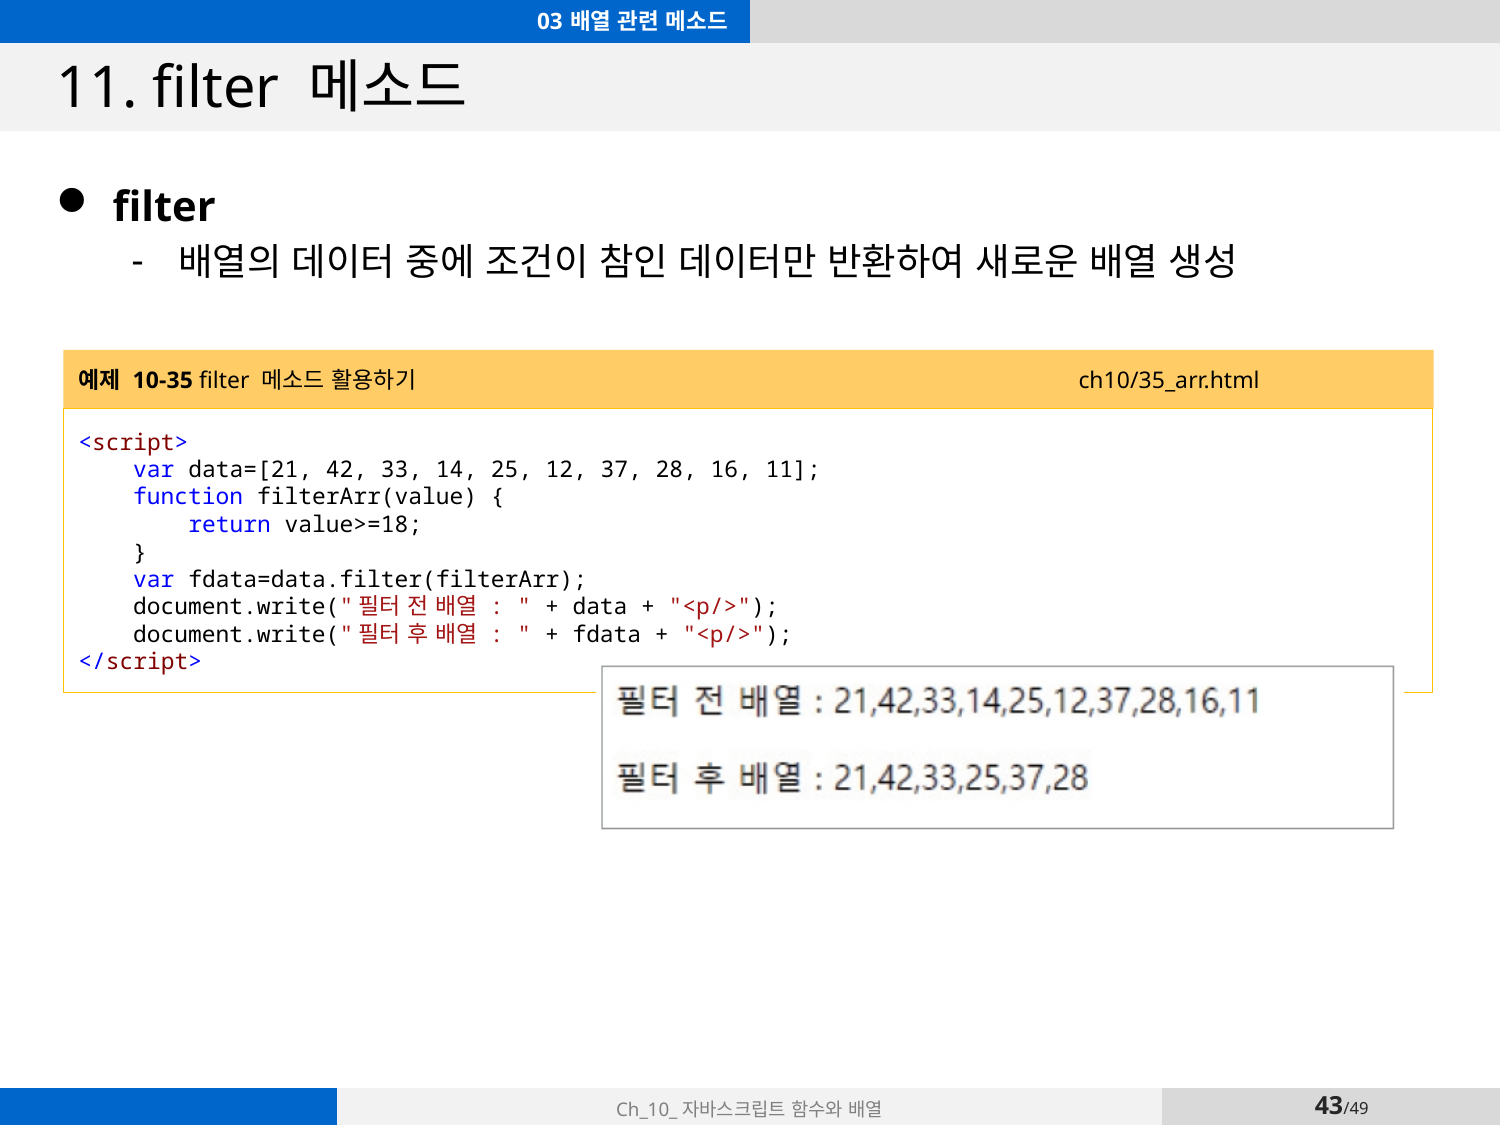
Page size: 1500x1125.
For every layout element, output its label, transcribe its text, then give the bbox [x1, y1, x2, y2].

picture [596, 656, 1404, 835]
title 11. filter 메소드 [41, 42, 1459, 128]
text_box 예제 10-35 filter 메소드 활용하기 ch10/35_arr.html [61, 348, 1436, 411]
text_box <script> var data=[21, 42, 33, 14, 25, 12, 37, 28, 16, 11]; function filterArr(value) { return value>=18; } var fdata=data.filter(filterArr); document.write("필터 전 배열 : " + data + "<p/>"); document.write("필터 후 배열 : " + fdata + "<p/>"); </script> [61, 407, 1434, 695]
list filter 배열의 데이터 중에 조건이 참인 데이터만 반환하여 새로운 배열 생성 [41, 172, 1426, 315]
text_box 03 배열 관련 메소드 [0, 0, 743, 43]
